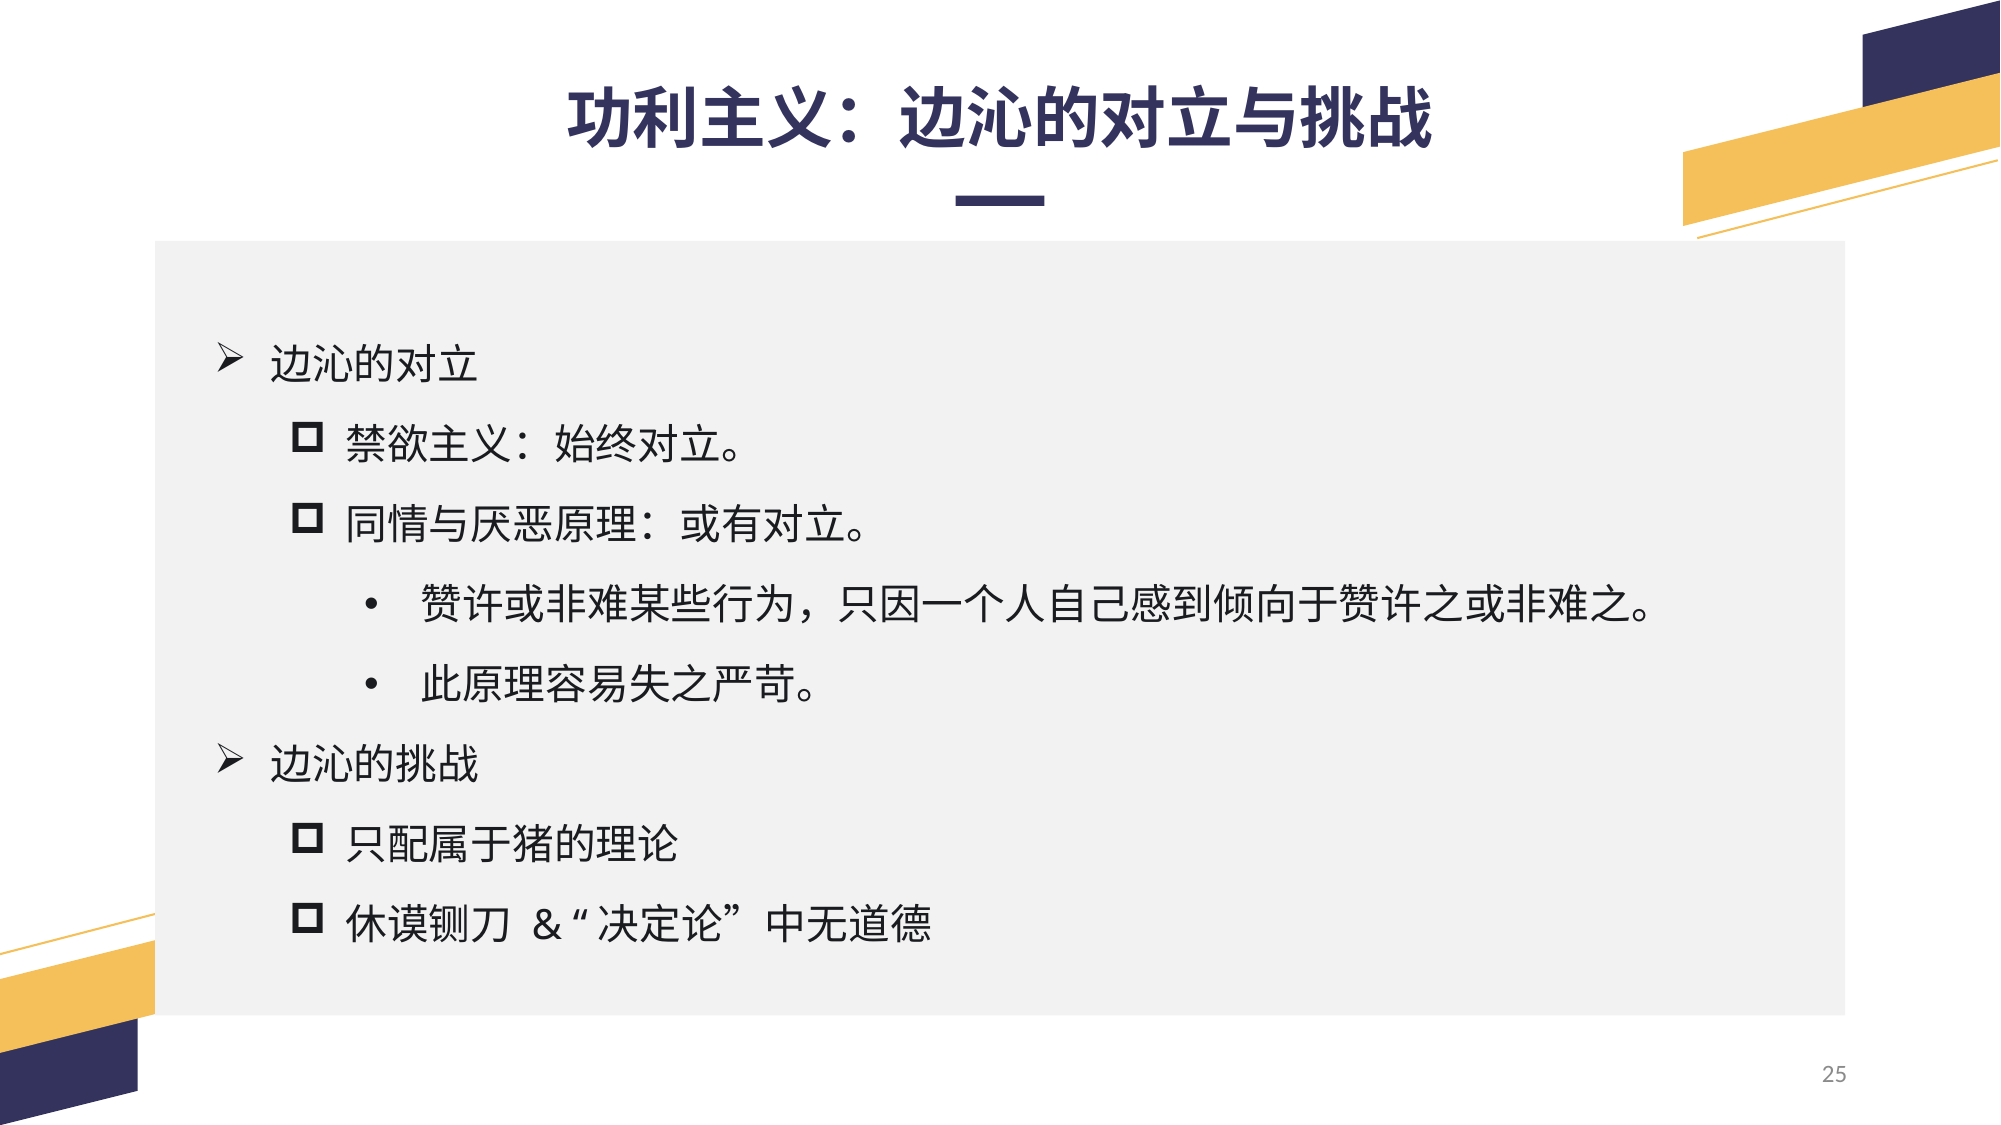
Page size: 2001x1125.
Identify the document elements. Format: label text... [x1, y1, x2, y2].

text_box [1681, 71, 2000, 228]
slide_number 25 [1412, 1042, 1863, 1103]
text_box [954, 195, 1045, 207]
text_box 功利主义：边沁的对立与挑战 [551, 68, 1449, 164]
text_box 边沁的对立 禁欲主义：始终对立。 同情与厌恶原理：或有对立。 赞许或非难某些行为，只因一个人自己感到倾向于赞许之或非难之。 此原理容易失之严苛。 边沁的挑战 只配属于猪的理论 休谟铡刀 & “决定论”中无道德 [154, 240, 1846, 1016]
text_box [1861, 0, 2000, 106]
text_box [0, 855, 379, 955]
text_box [0, 955, 332, 1108]
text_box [1696, 159, 1999, 239]
